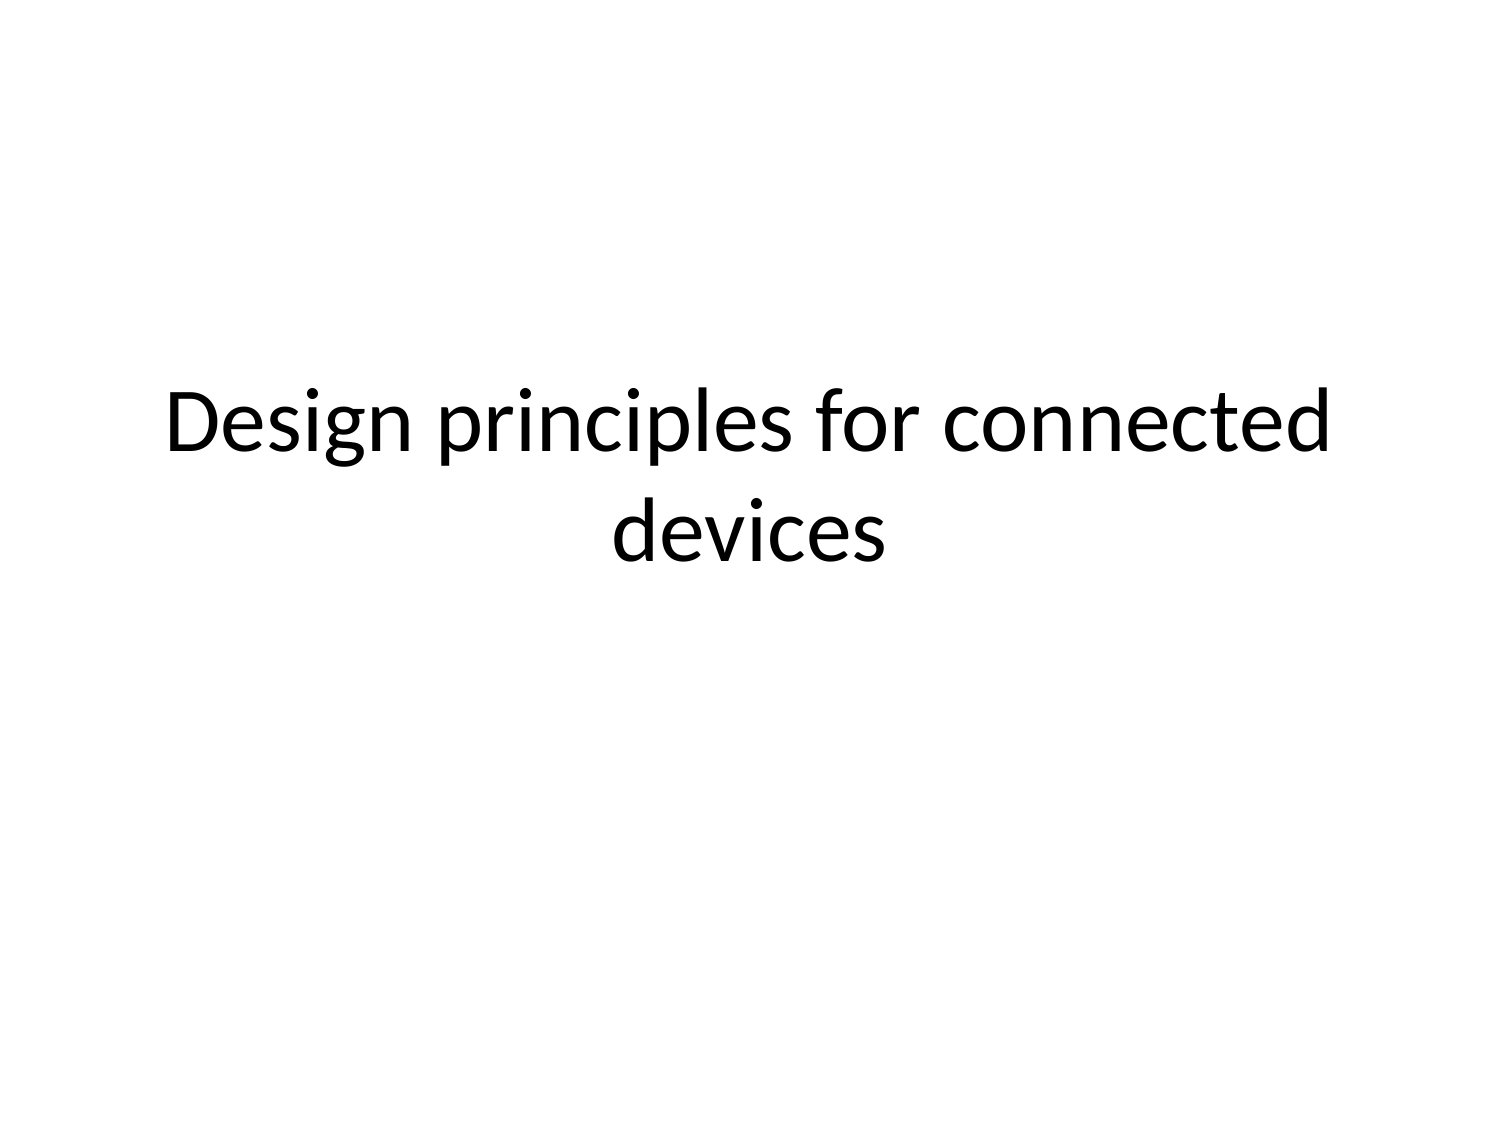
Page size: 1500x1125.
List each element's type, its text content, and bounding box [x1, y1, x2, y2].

title Design principles for connected devices [112, 349, 1388, 591]
